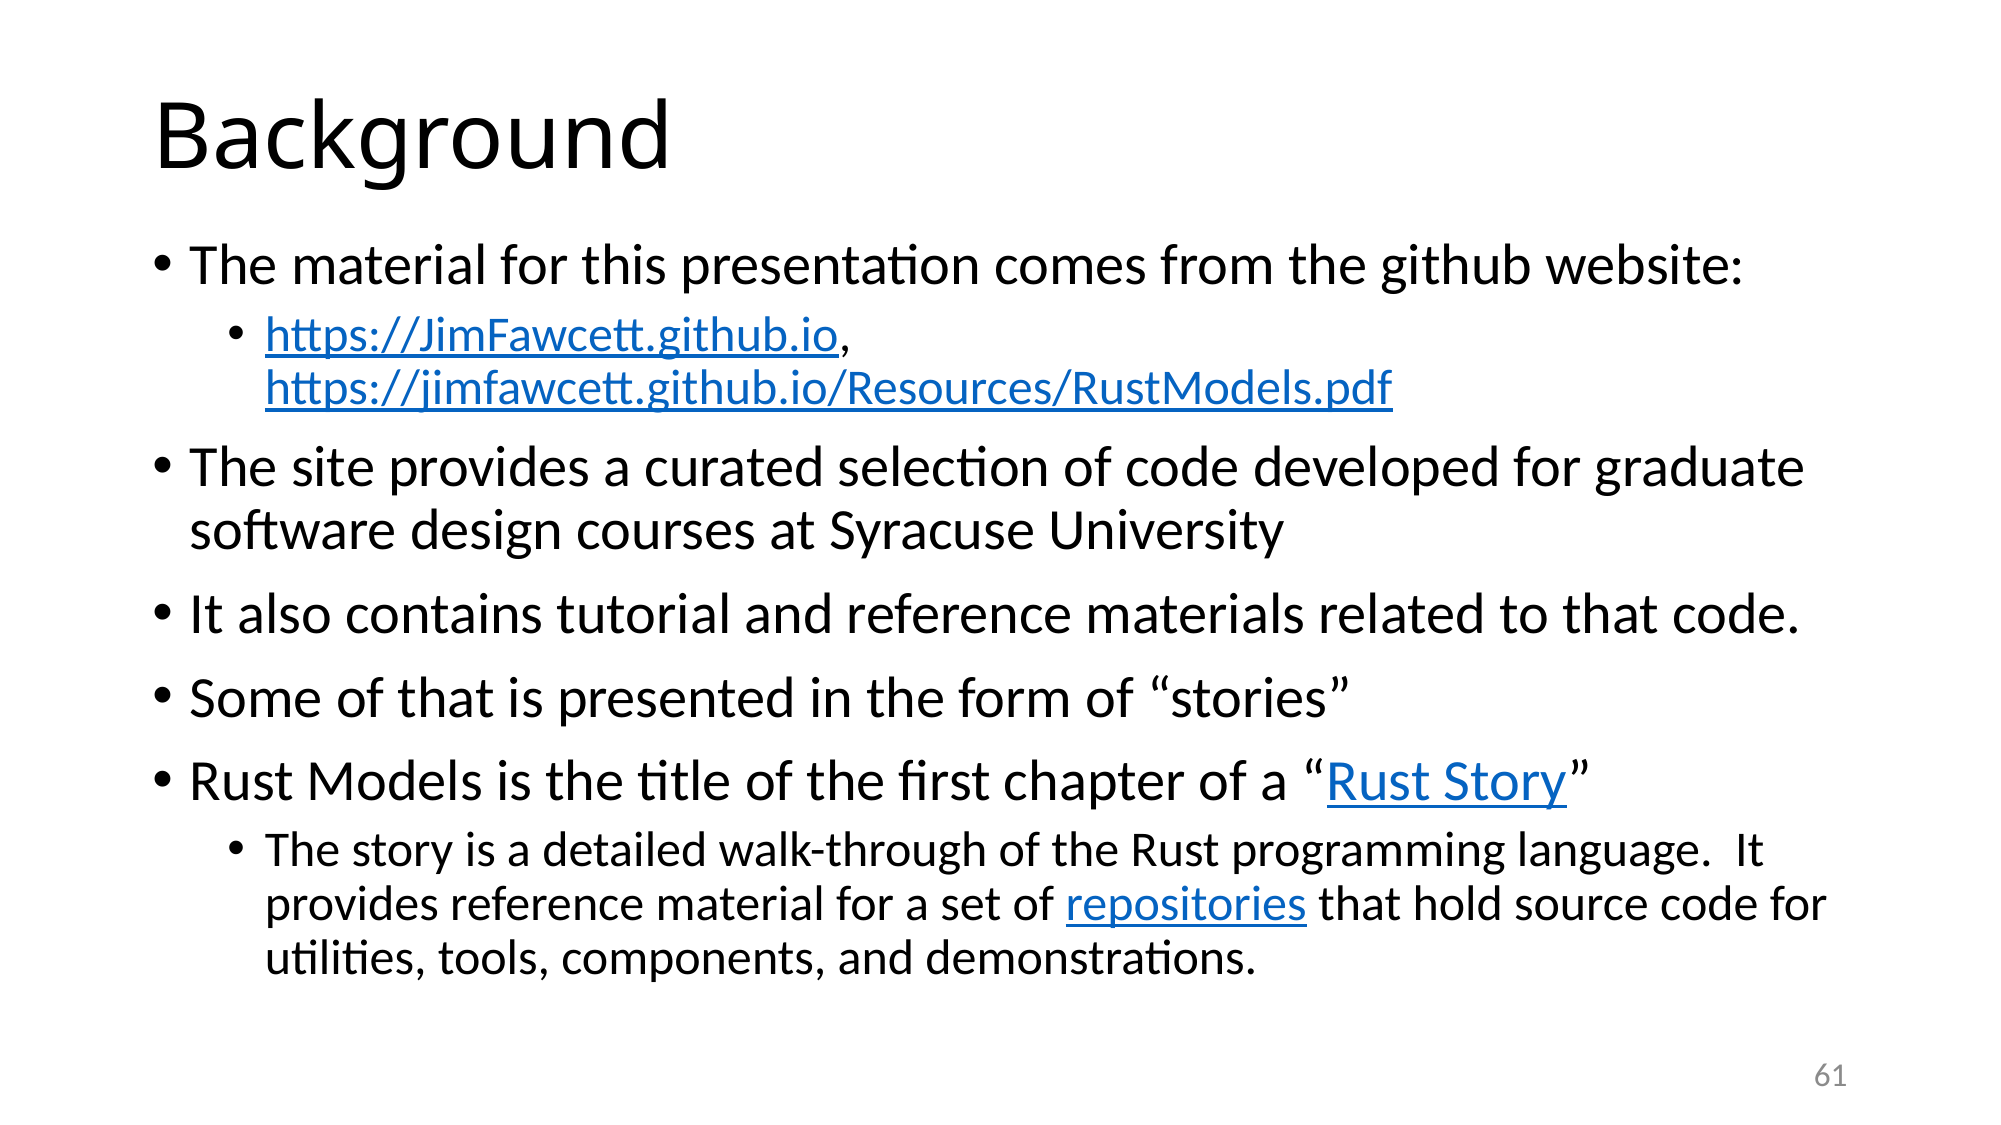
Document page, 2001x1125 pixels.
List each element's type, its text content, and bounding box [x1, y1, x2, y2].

slide_number 61 [1412, 1042, 1863, 1103]
title Background [137, 59, 1863, 219]
list The material for this presentation comes from the github website: https://JimFawcett.github.io, https://jimfawcett.github.io/Resources/RustModels.pdf The site provides a curated selection of code developed for graduate software design courses at Syracuse University It also contains tutorial and reference materials related to that code. Some of that is presented in the form of “stories” Rust Models is the title of the first chapter of a “Rust Story” The story is a detailed walk-through of the Rust programming language. It provides reference material for a set of repositories that hold source code for utilities, tools, components, and demonstrations. [137, 227, 1863, 1014]
